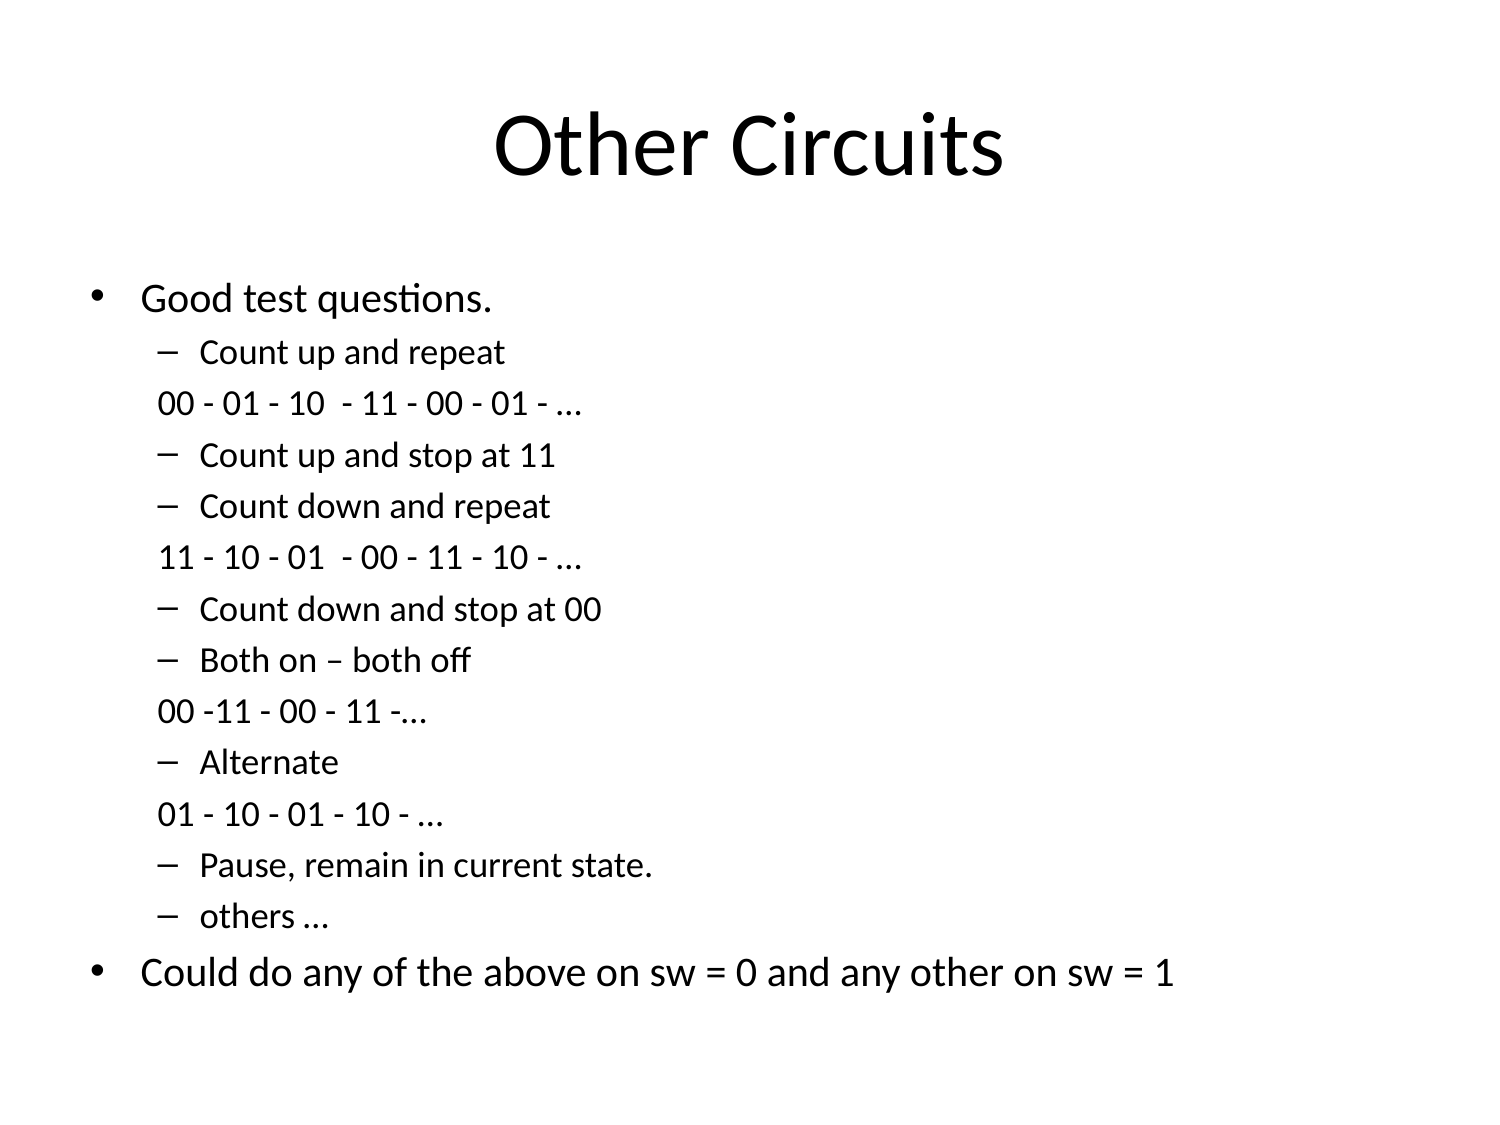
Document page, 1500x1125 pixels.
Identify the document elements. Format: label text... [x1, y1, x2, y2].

title Other Circuits [75, 45, 1425, 233]
list Good test questions. Count up and repeat 00 - 01 - 10 - 11 - 00 - 01 - … Count up and stop at 11 Count down and repeat 11 - 10 - 01 - 00 - 11 - 10 - … Count down and stop at 00 Both on – both off 00 -11 - 00 - 11 -… Alternate 01 - 10 - 01 - 10 - … Pause, remain in current state. others … Could do any of the above on sw = 0 and any other on sw = 1 [75, 262, 1425, 1005]
